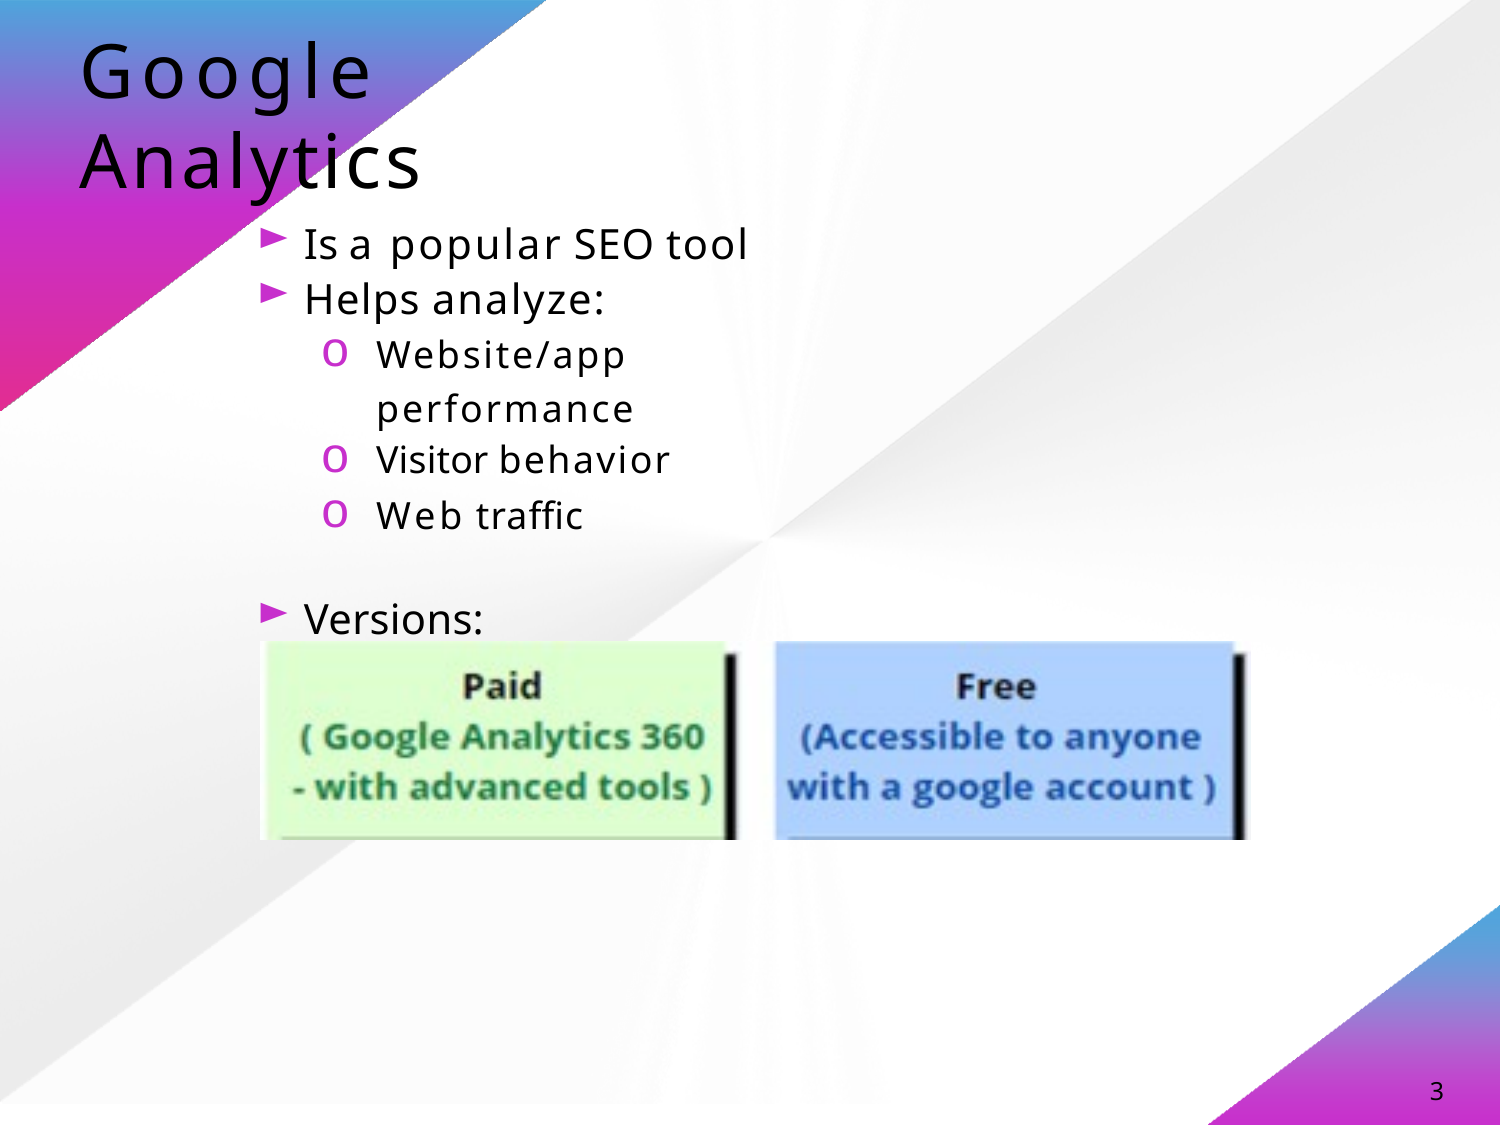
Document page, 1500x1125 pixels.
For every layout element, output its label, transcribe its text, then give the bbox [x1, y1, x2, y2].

title Google Analytics [77, 21, 707, 212]
slide_number 3 [1423, 1073, 1464, 1125]
text_box Is a popular SEO tool Helps analyze: Website/app performance Visitor behavior Web traffic Versions: [255, 208, 869, 643]
picture [0, 0, 1500, 1125]
